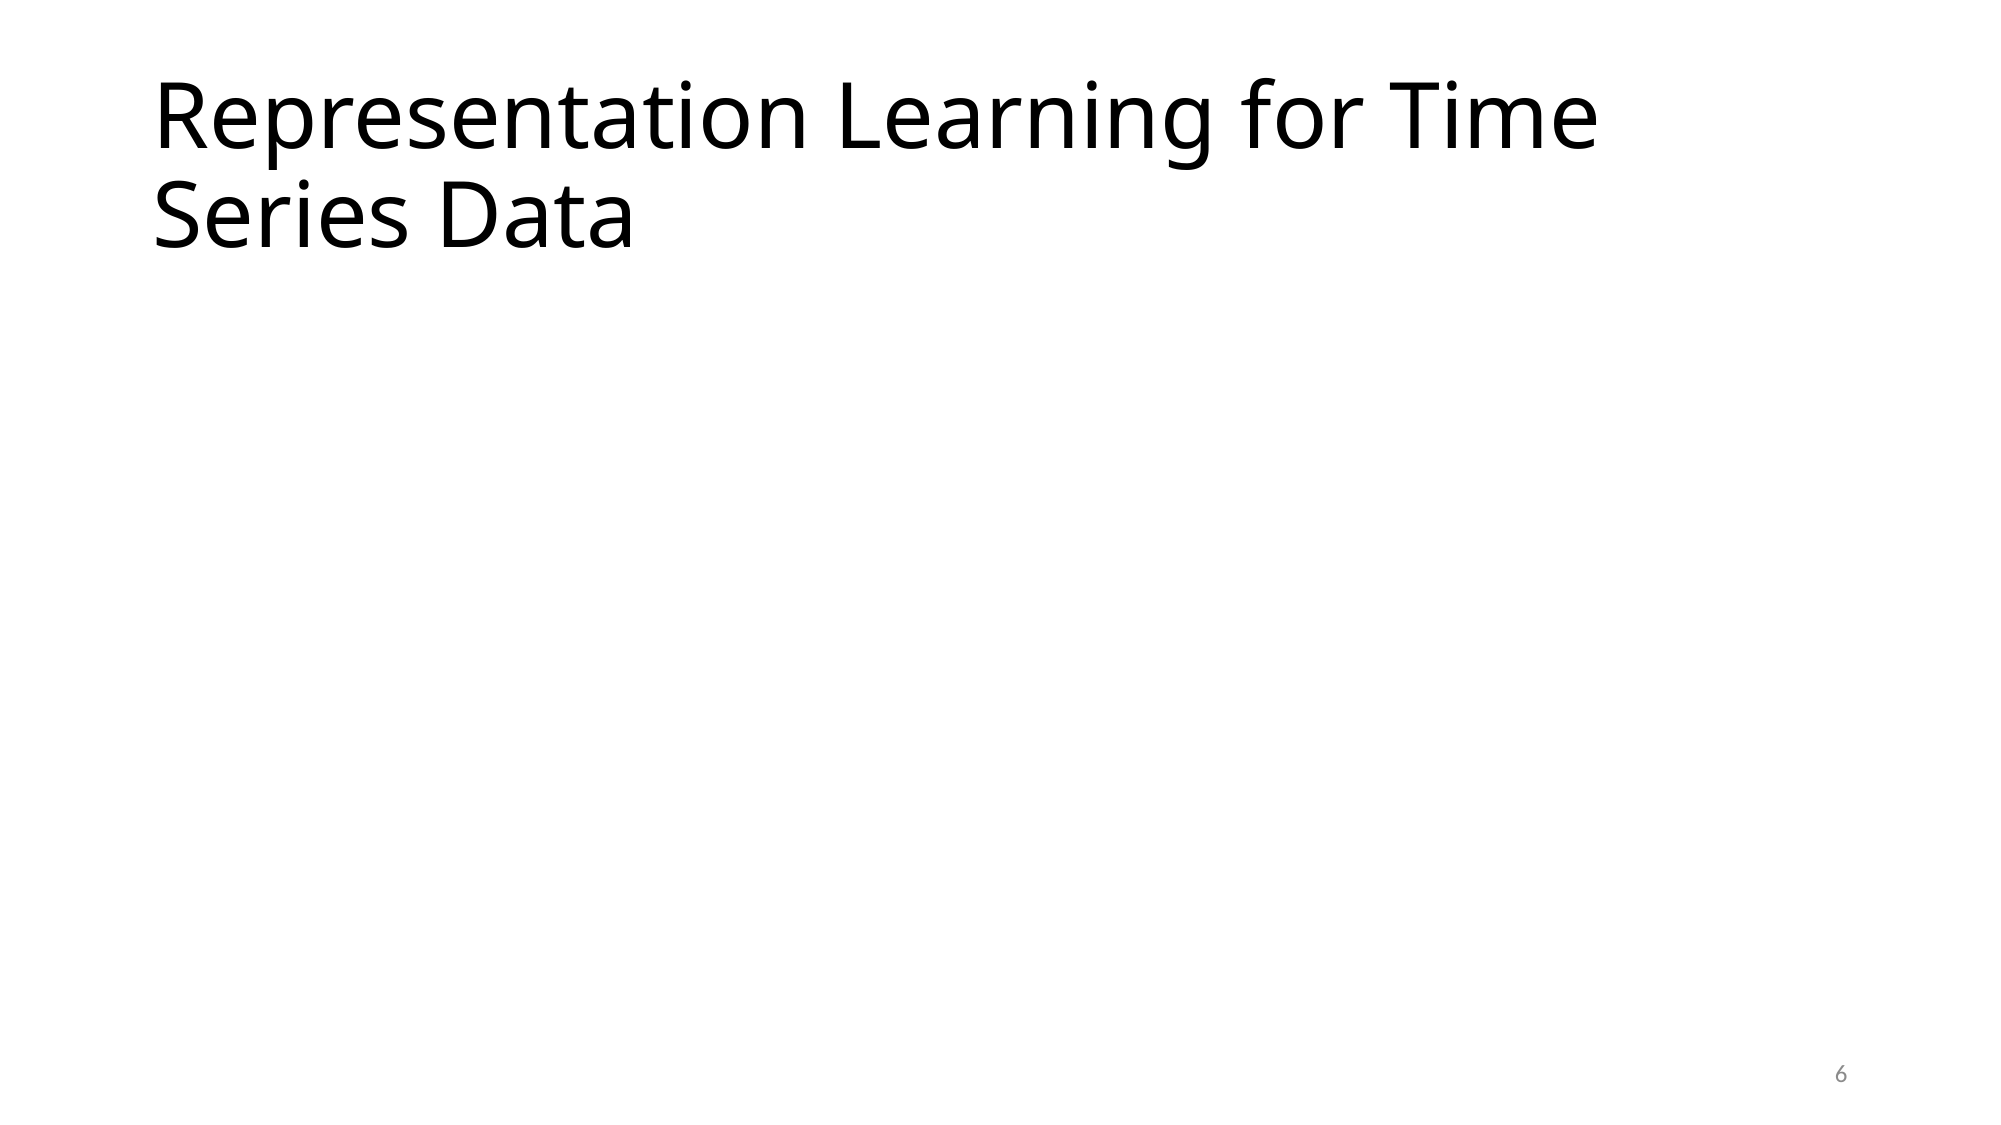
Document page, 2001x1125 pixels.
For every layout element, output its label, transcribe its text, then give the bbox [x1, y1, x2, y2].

slide_number 6 [1412, 1042, 1863, 1103]
title Representation Learning for Time Series Data [137, 59, 1863, 278]
